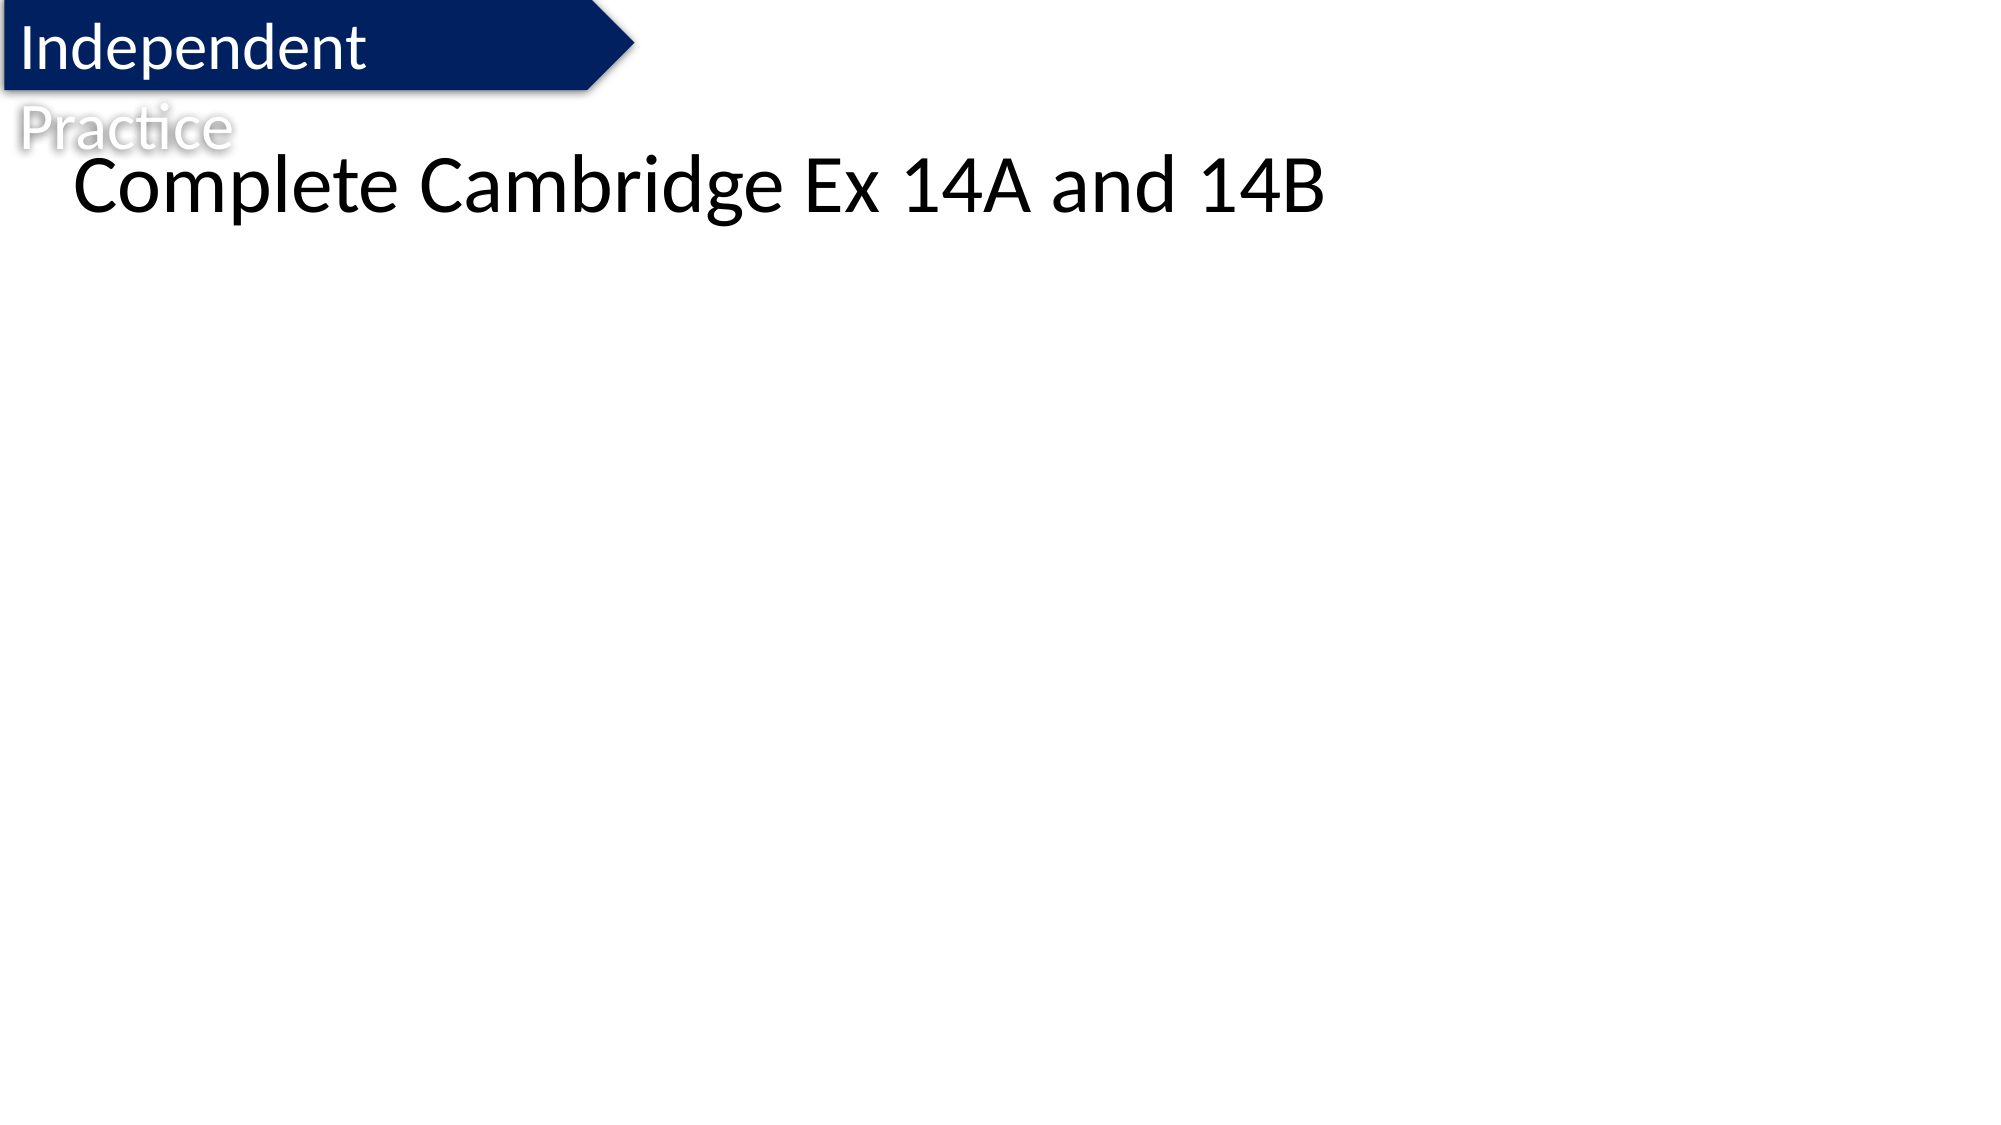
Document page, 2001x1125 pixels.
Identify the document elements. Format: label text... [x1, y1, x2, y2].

subtitle Complete Cambridge Ex 14A and 14B [58, 133, 1559, 278]
text_box Independent Practice [4, 0, 635, 91]
